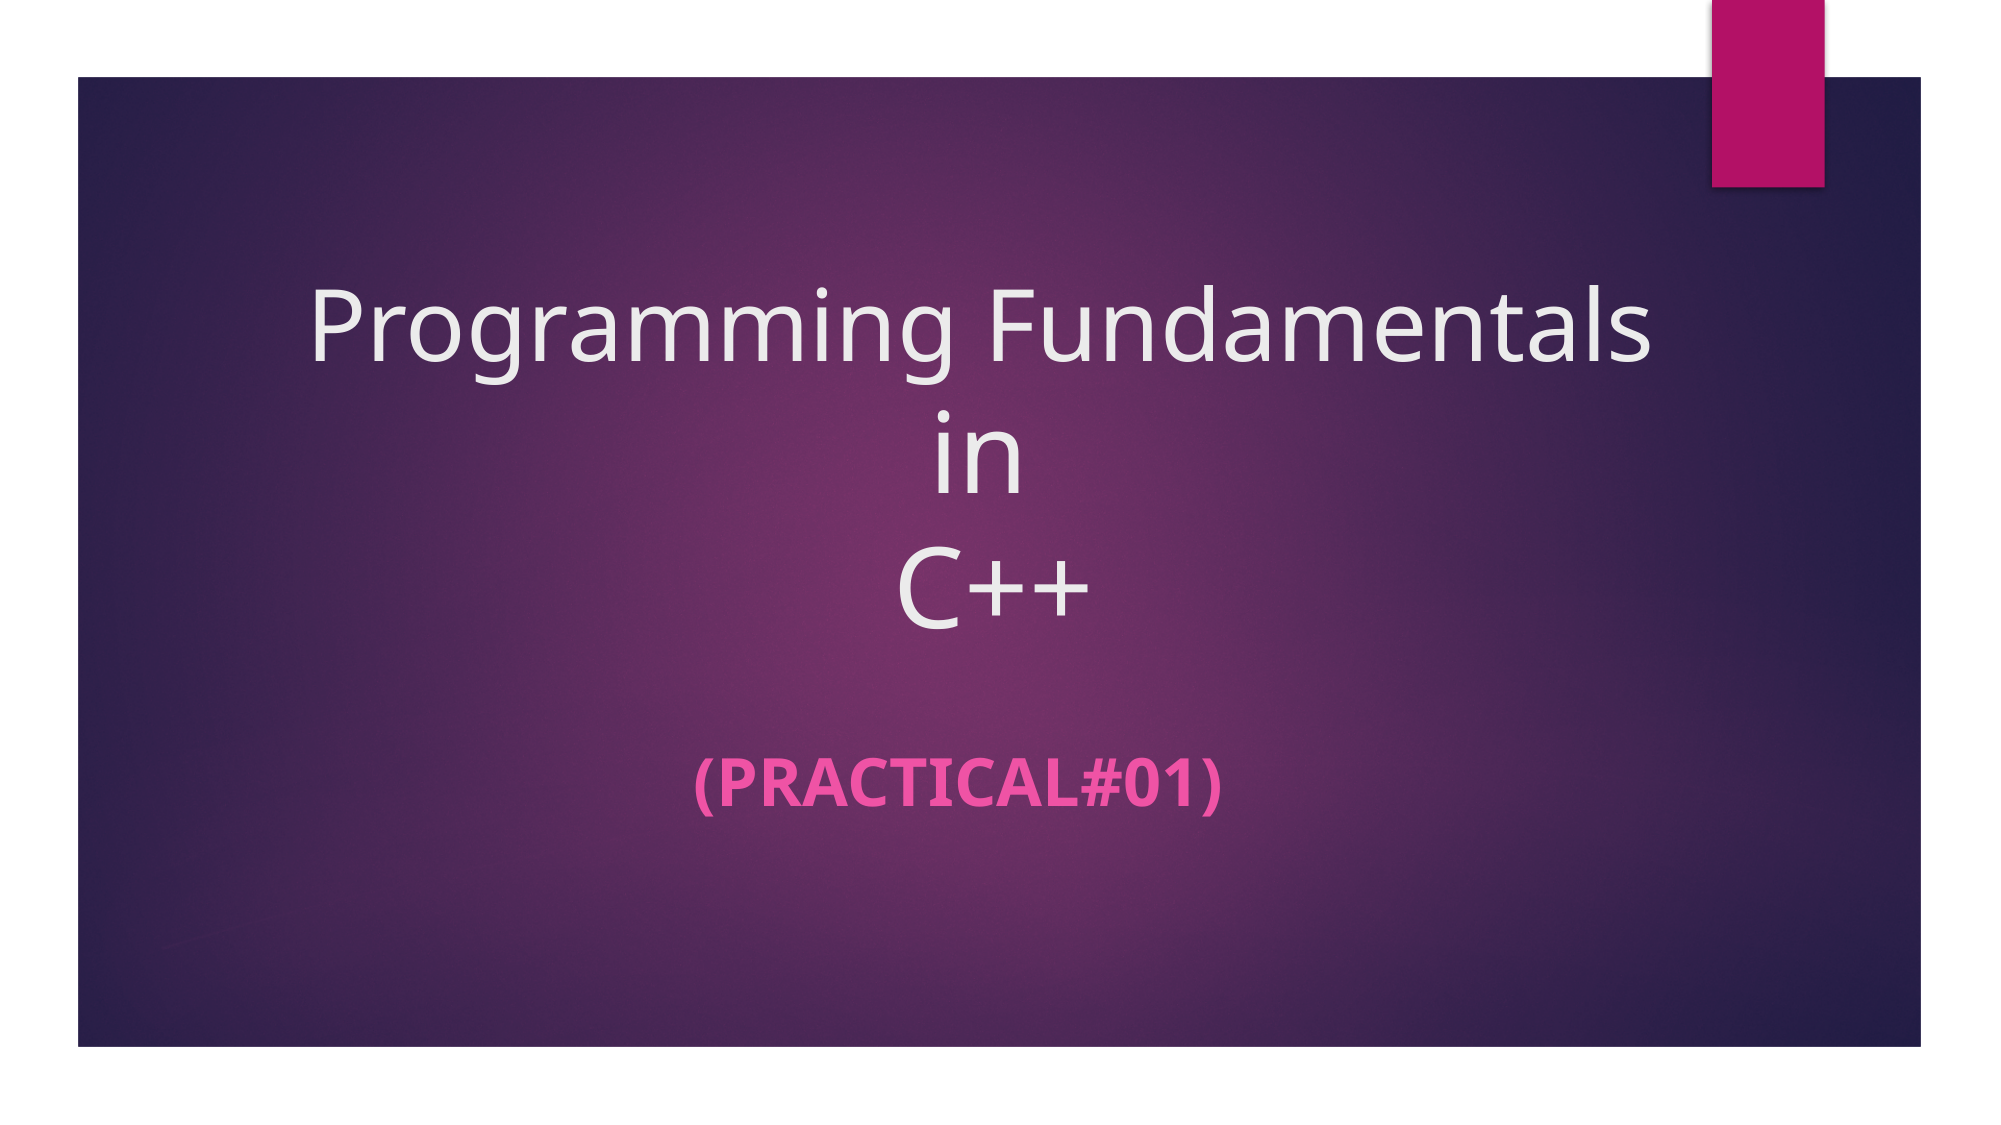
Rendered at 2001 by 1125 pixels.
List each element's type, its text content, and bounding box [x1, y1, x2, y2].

title Programming Fundamentals in C++ [237, 433, 1751, 659]
subtitle (Practical#01) [149, 732, 1751, 946]
